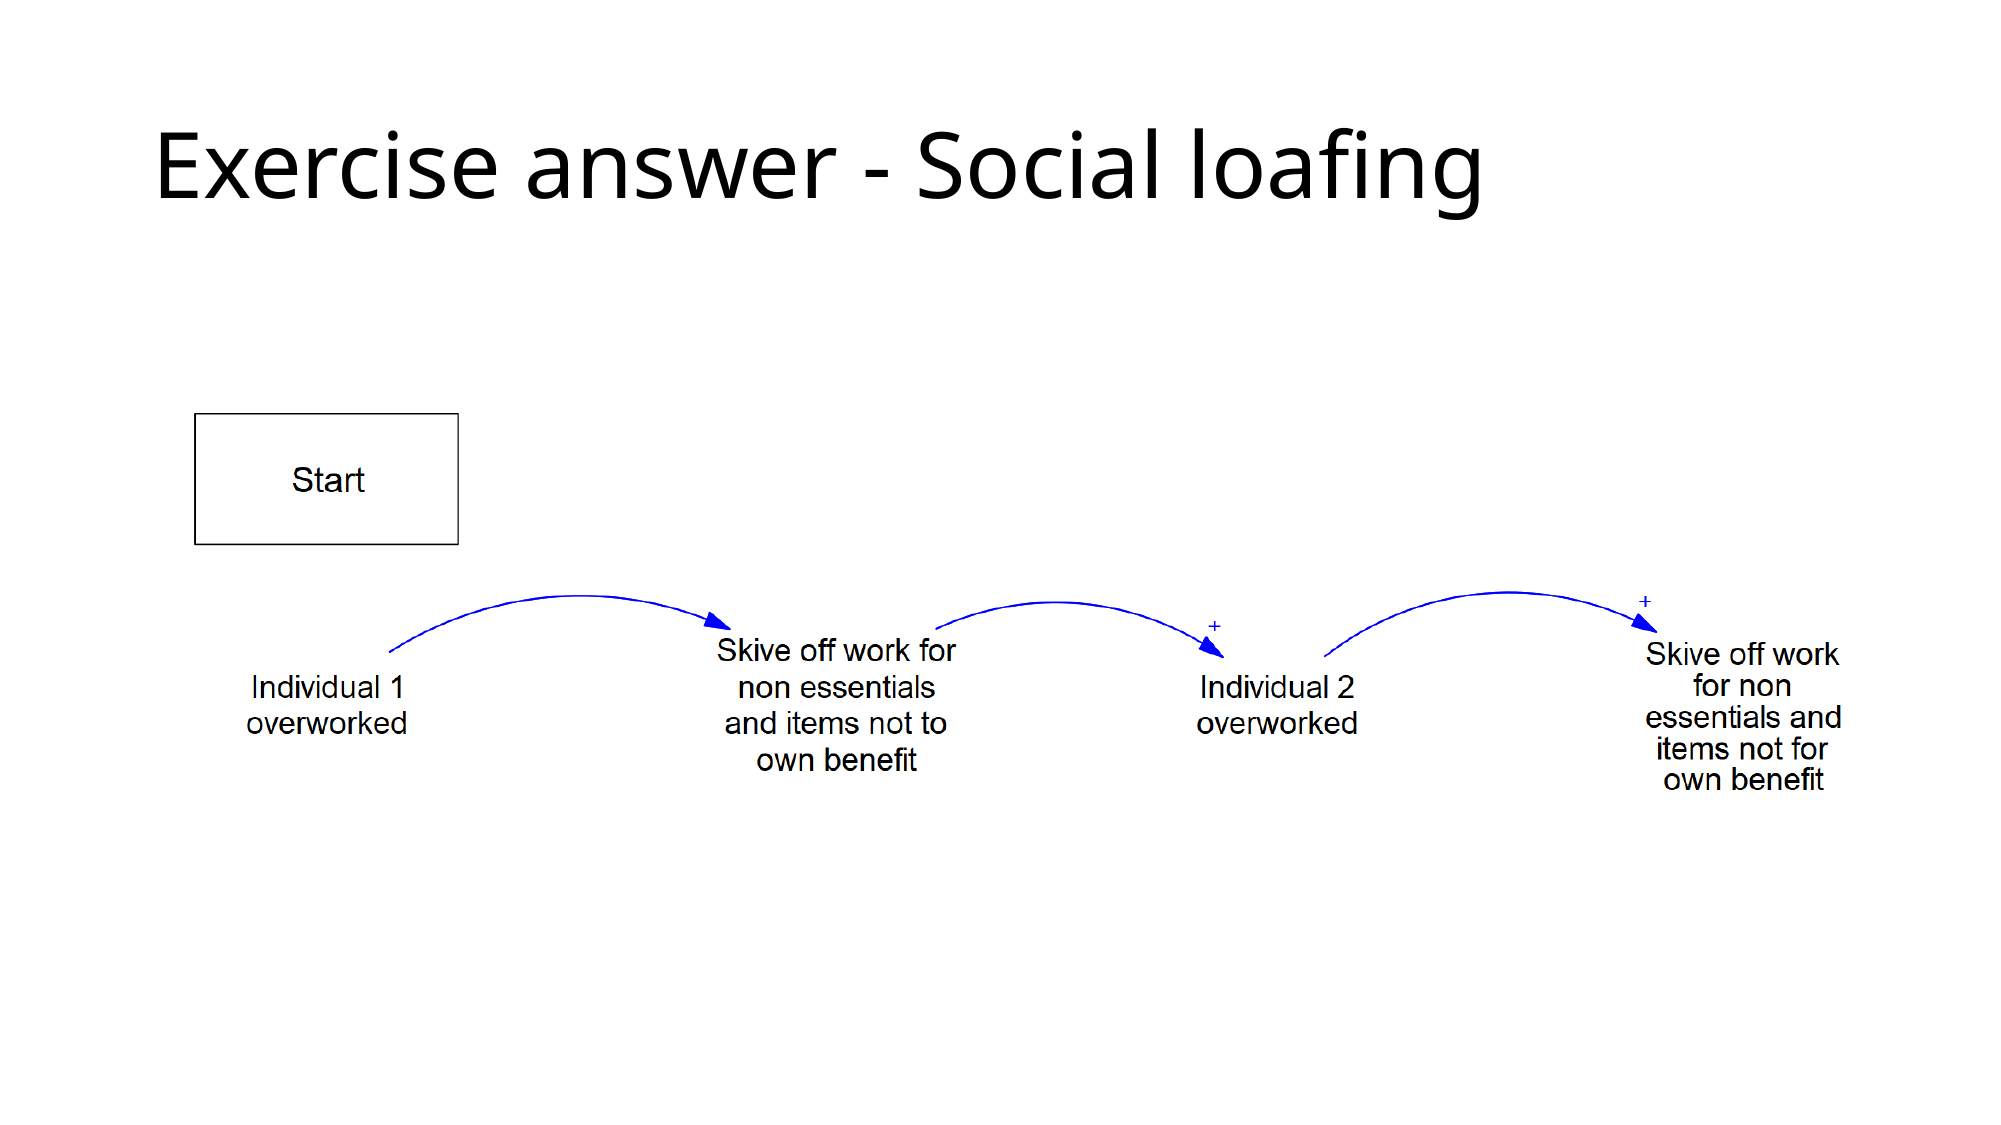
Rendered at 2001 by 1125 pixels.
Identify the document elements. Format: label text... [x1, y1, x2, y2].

picture [185, 397, 1889, 824]
title Exercise answer - Social loafing [137, 59, 1863, 278]
